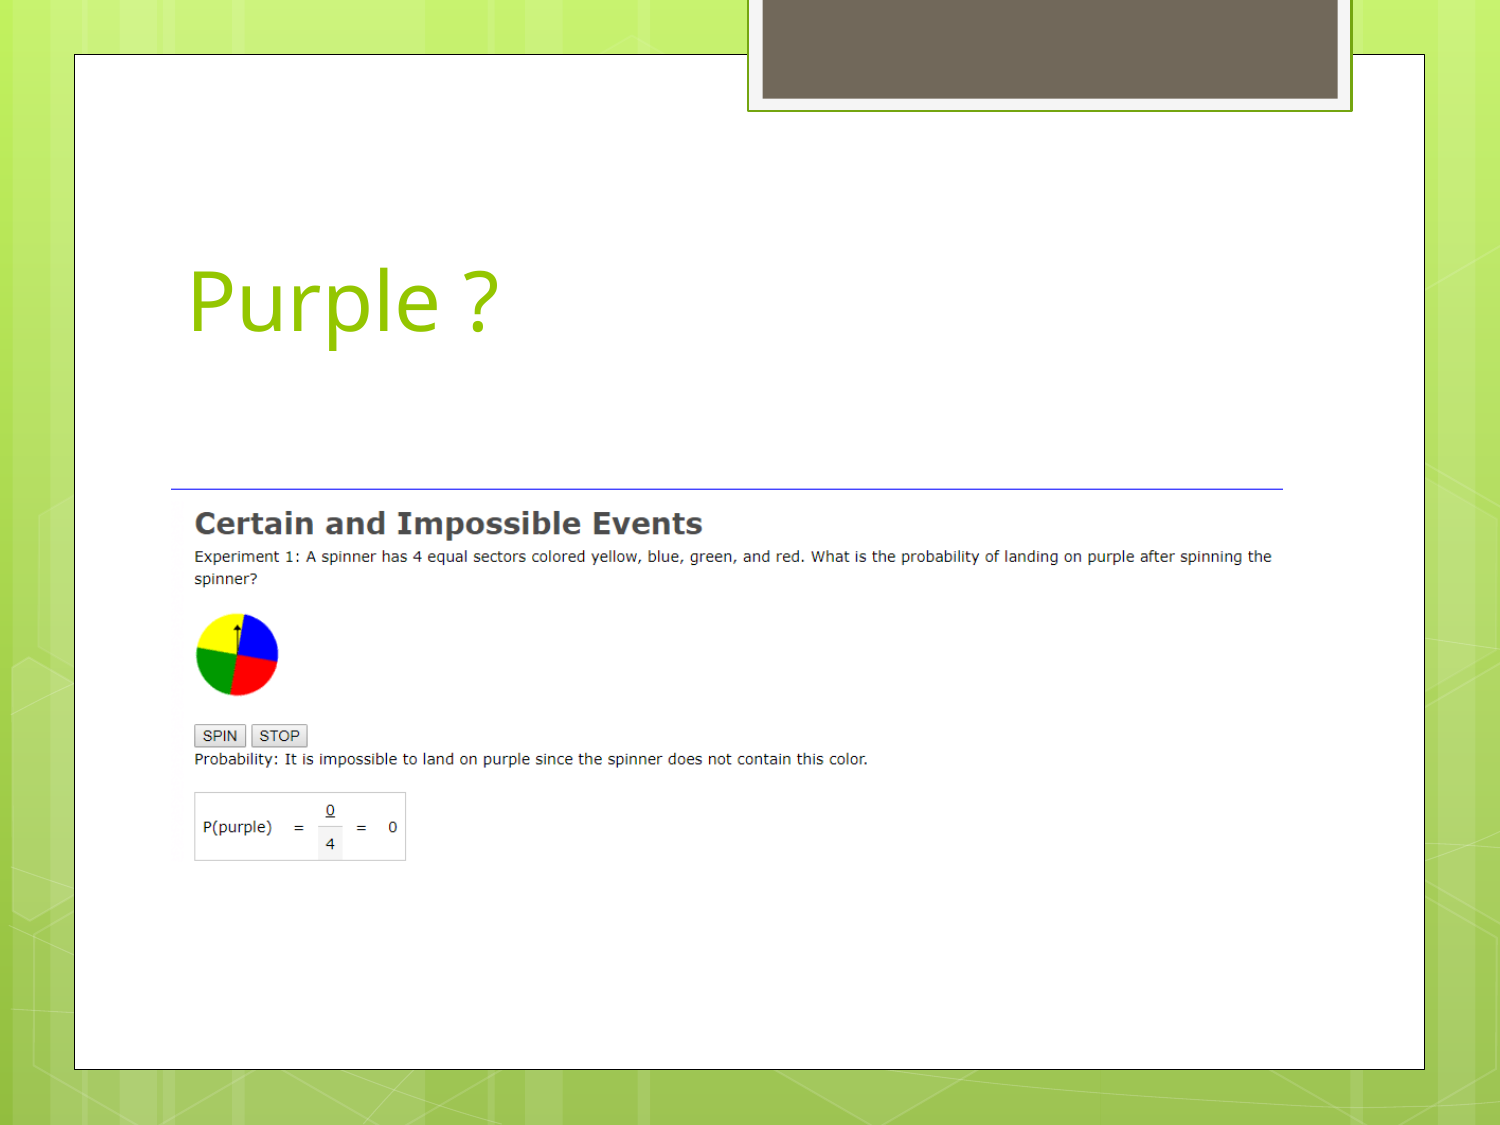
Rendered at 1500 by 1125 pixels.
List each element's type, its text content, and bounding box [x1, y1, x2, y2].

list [170, 476, 1284, 862]
title Purple ? [171, 168, 1324, 357]
